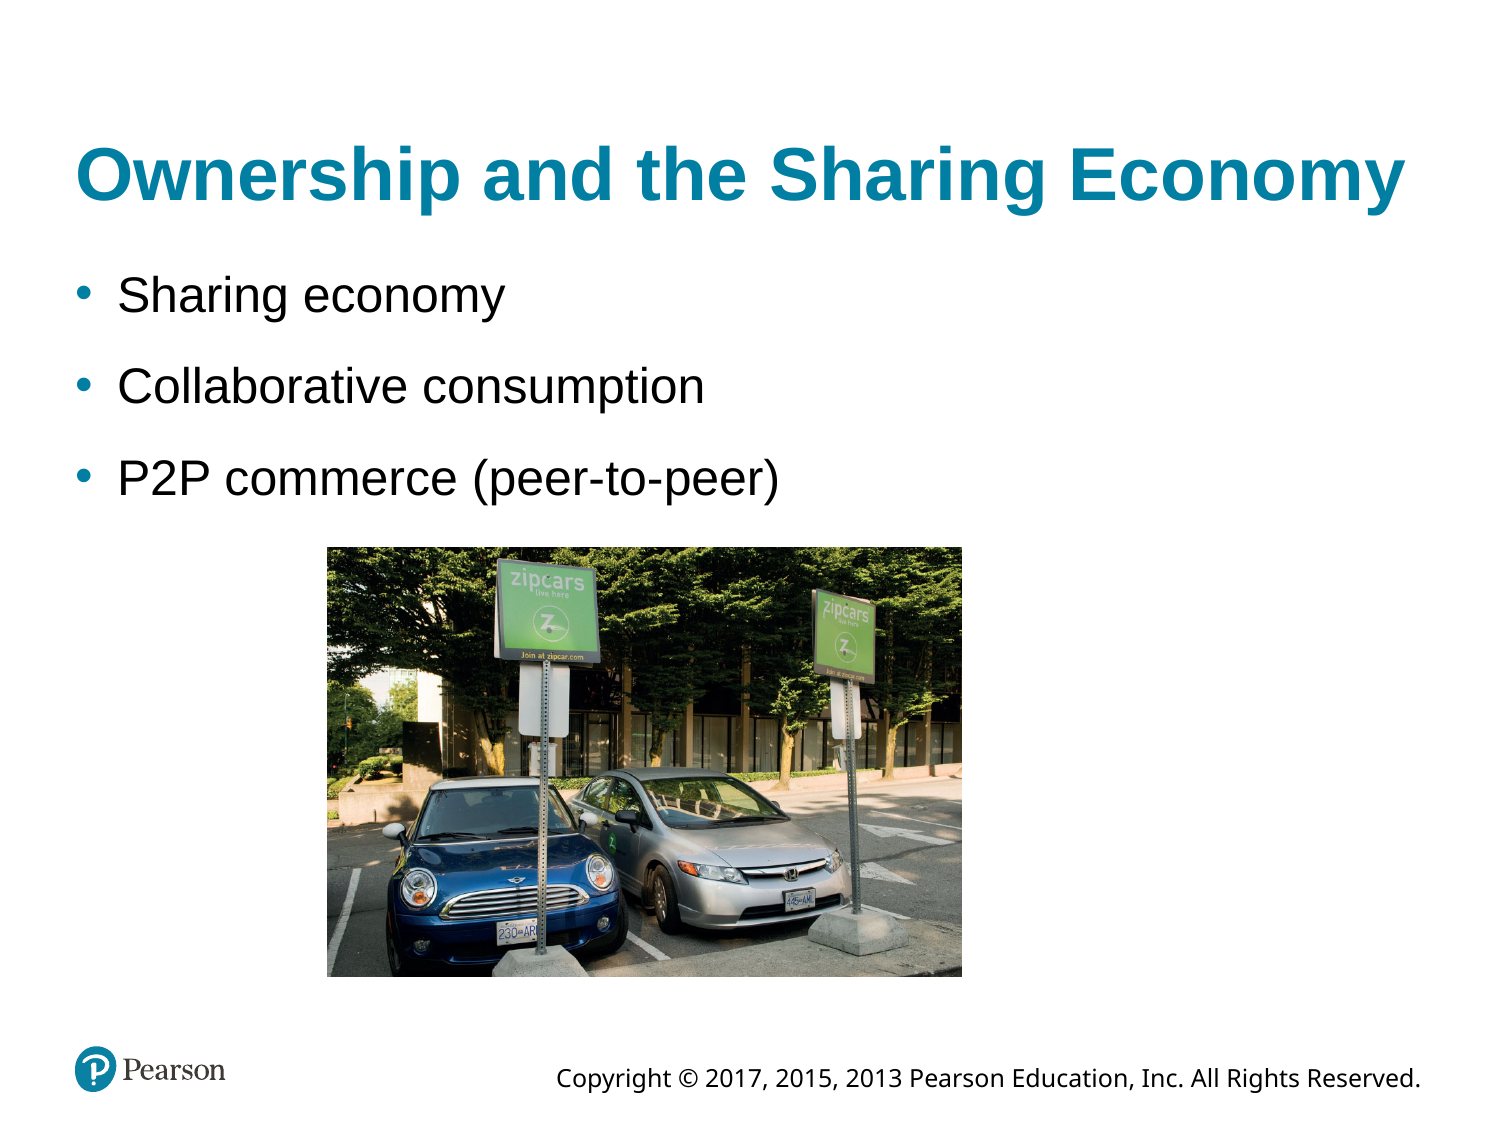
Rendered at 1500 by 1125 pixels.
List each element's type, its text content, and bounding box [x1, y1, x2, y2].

title Ownership and the Sharing Economy [75, 35, 1425, 216]
list Sharing economy Collaborative consumption P2P commerce (peer-to-peer) [75, 262, 1425, 525]
picture [326, 547, 962, 978]
